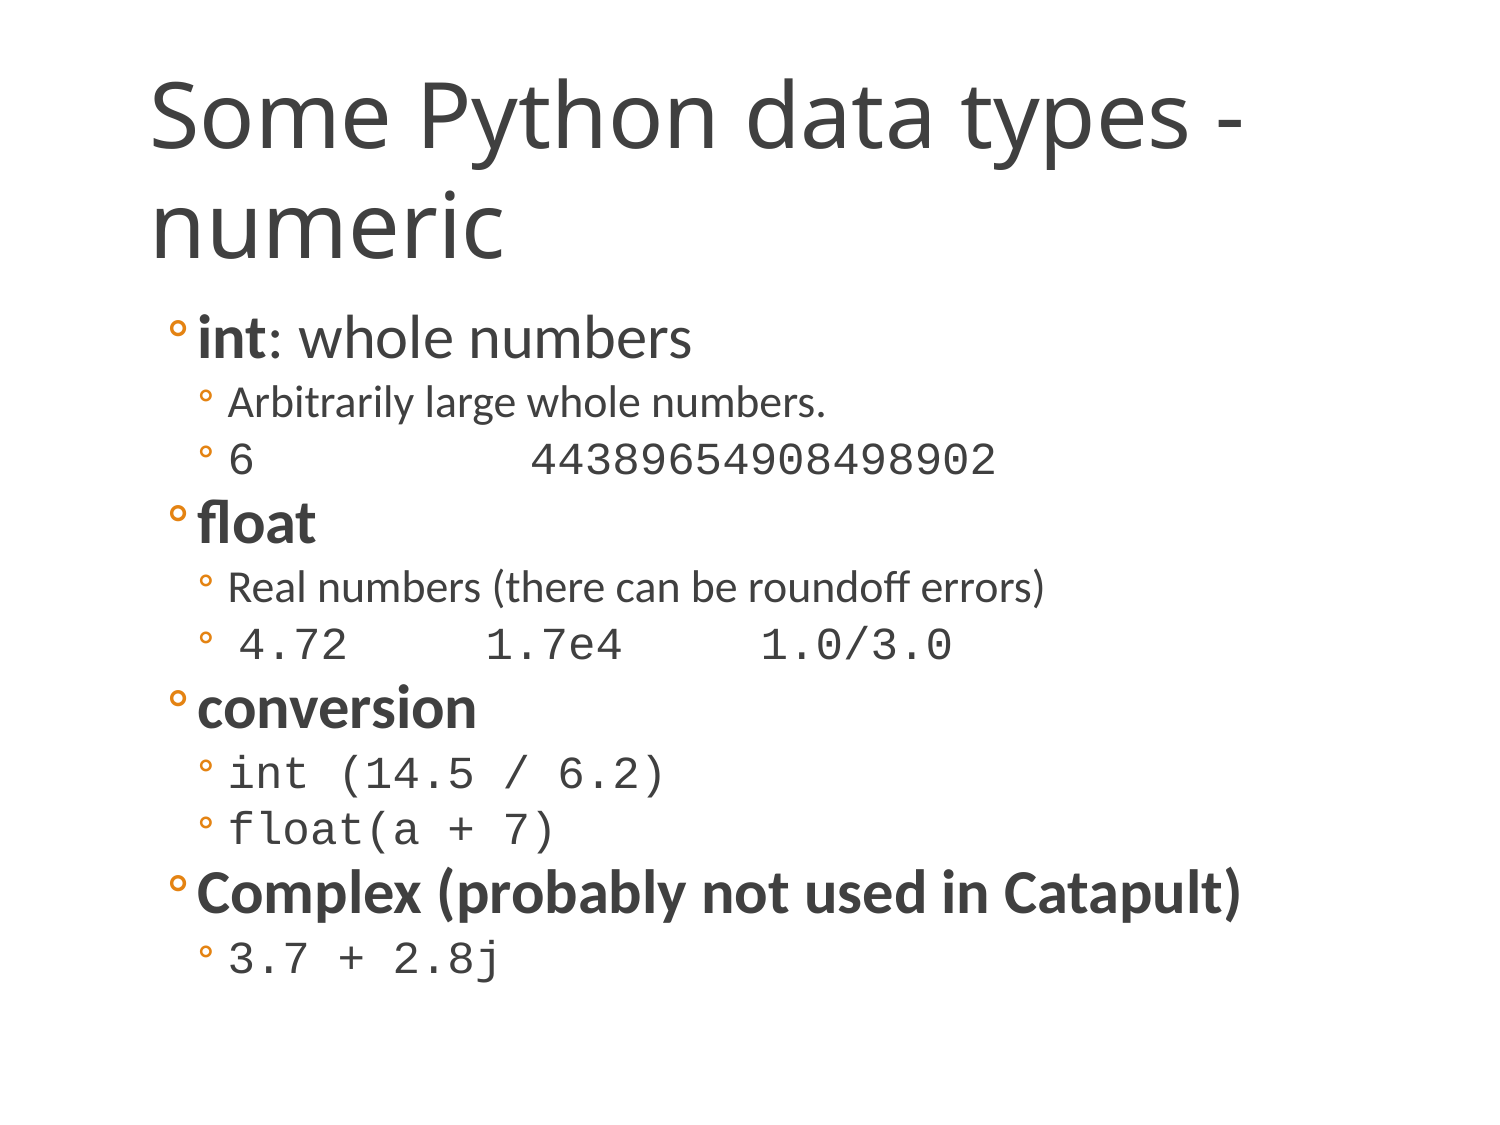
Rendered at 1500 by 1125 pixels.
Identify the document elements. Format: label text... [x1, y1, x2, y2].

text_box int: whole numbers Arbitrarily large whole numbers. 6 44389654908498902 float Real numbers (there can be roundoff errors) 4.72 1.7e4 1.0/3.0 conversion int (14.5 / 6.2) float(a + 7) Complex (probably not used in Catapult) 3.7 + 2.8j [134, 302, 1373, 1025]
text_box Some Python data types - numeric [134, 47, 1425, 285]
